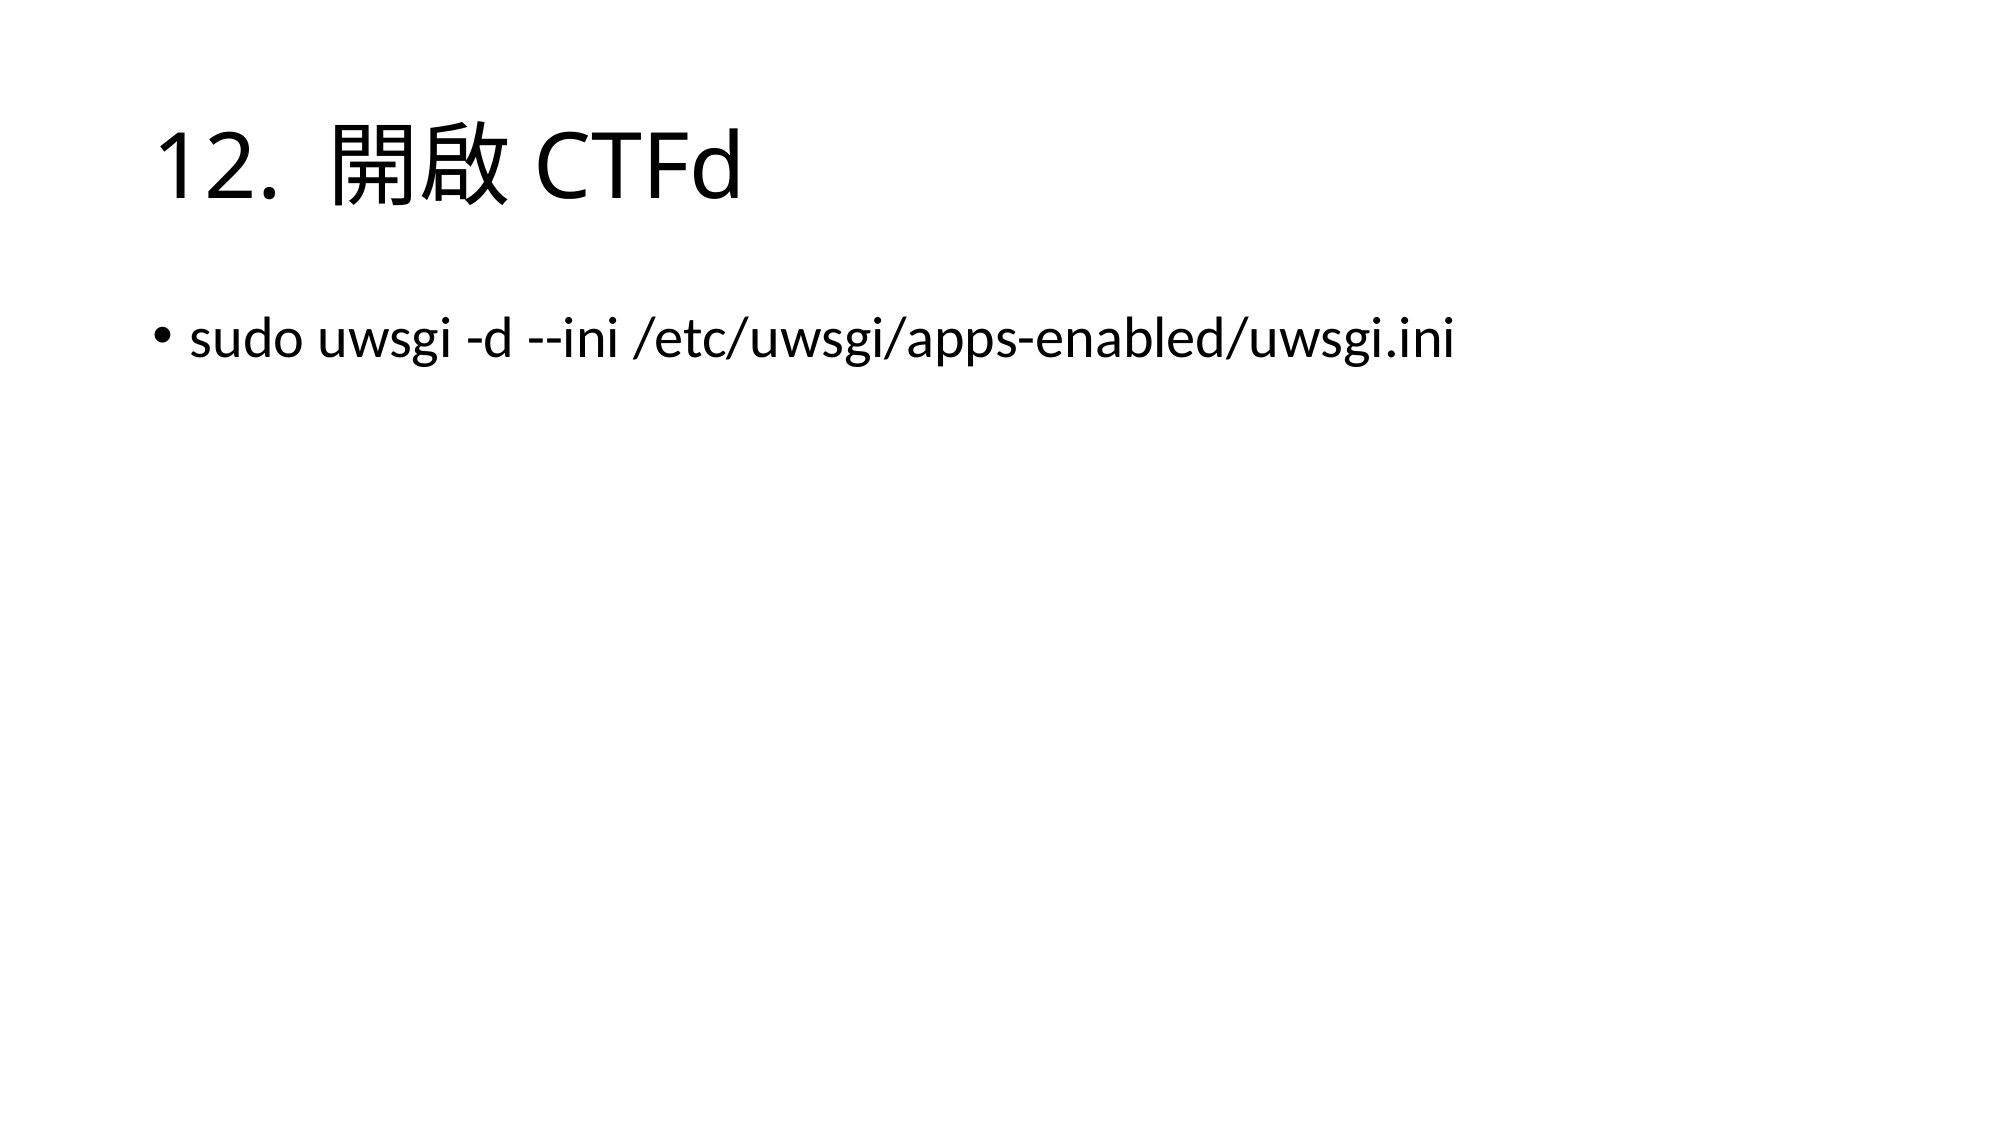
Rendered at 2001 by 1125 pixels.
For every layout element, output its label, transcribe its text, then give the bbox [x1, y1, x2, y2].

title 12. 開啟CTFd [137, 59, 1863, 278]
list sudo uwsgi -d --ini /etc/uwsgi/apps-enabled/uwsgi.ini [137, 299, 1863, 1014]
